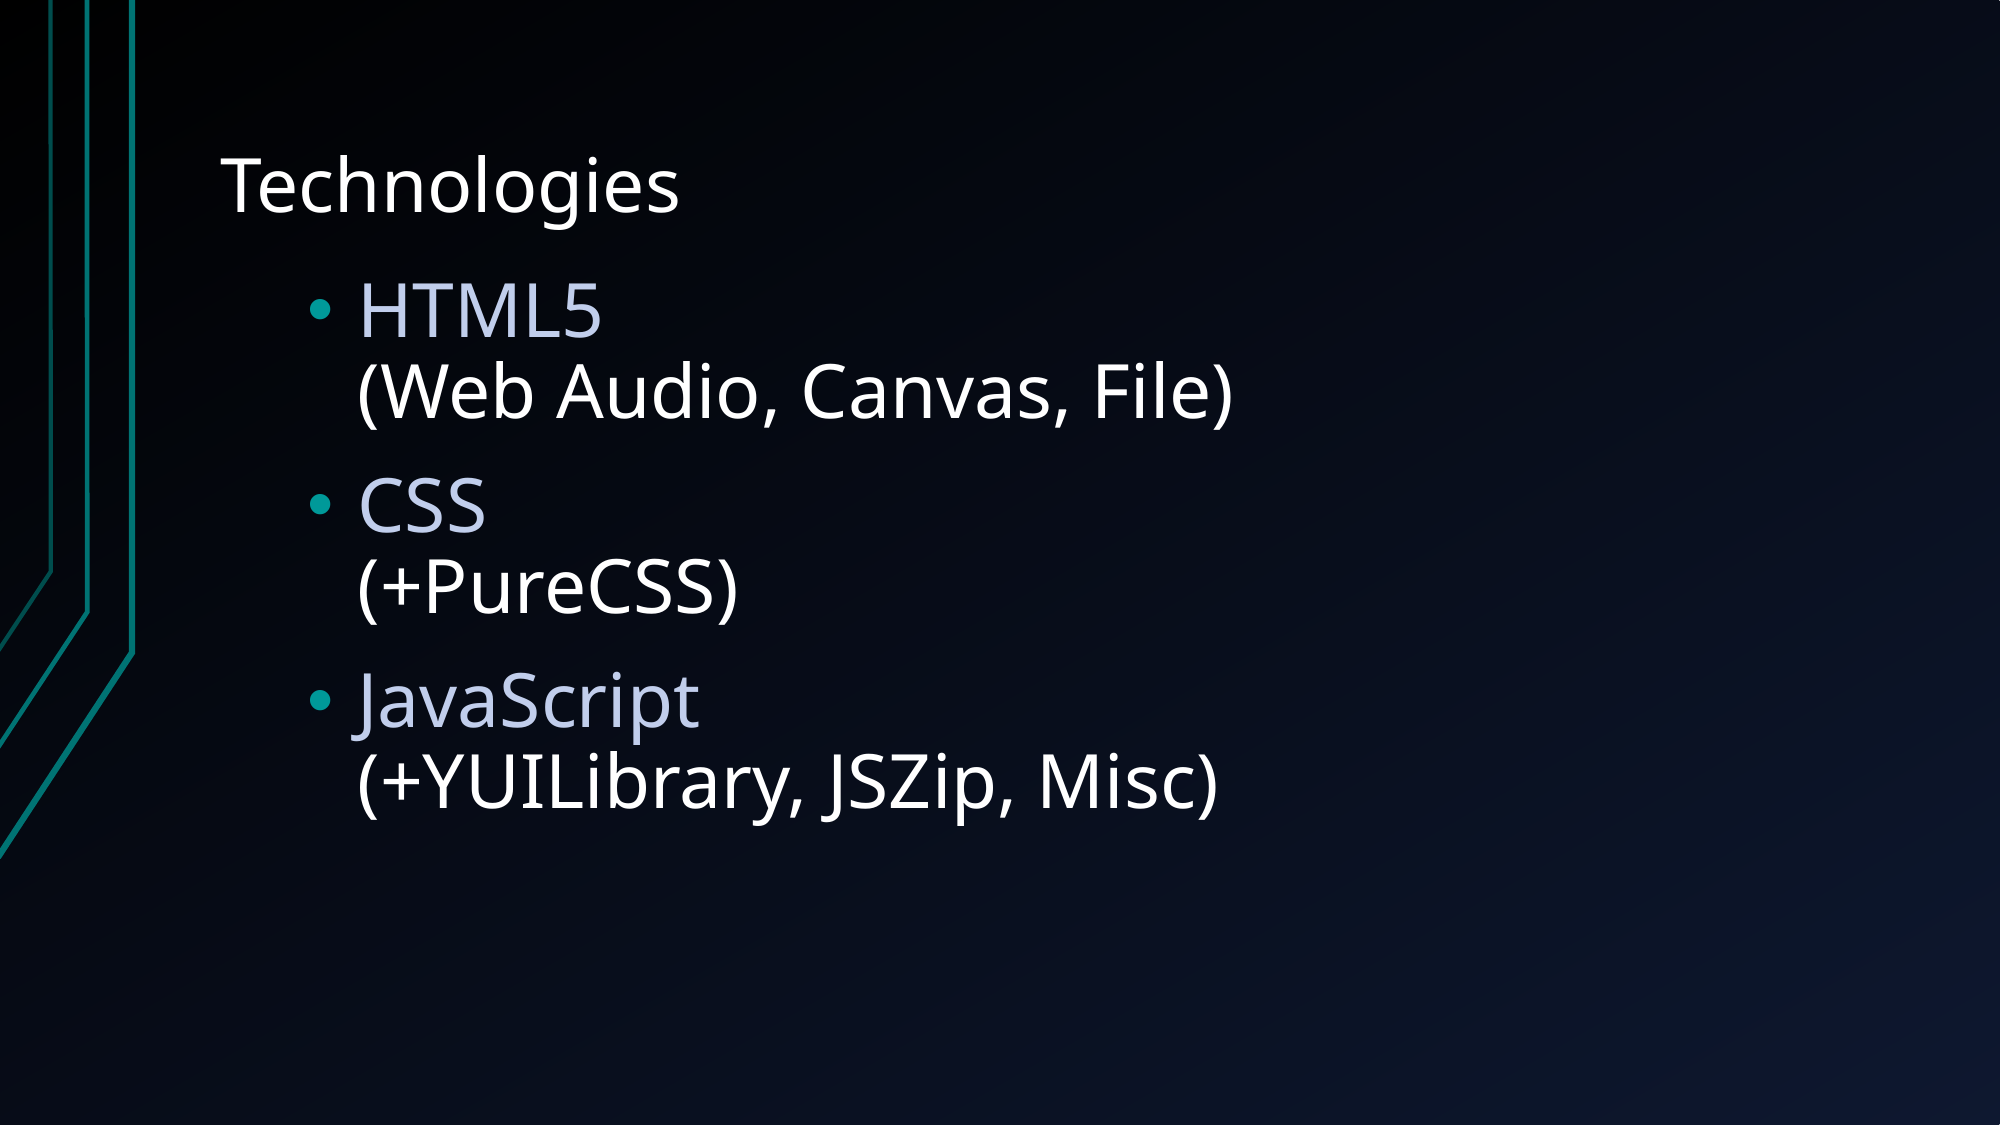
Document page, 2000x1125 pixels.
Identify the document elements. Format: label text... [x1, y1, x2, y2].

list HTML5 (Web Audio, Canvas, File) CSS (+PureCSS) JavaScript (+YUILibrary, JSZip, Misc) [287, 262, 1675, 975]
title Technologies [200, 37, 1900, 239]
